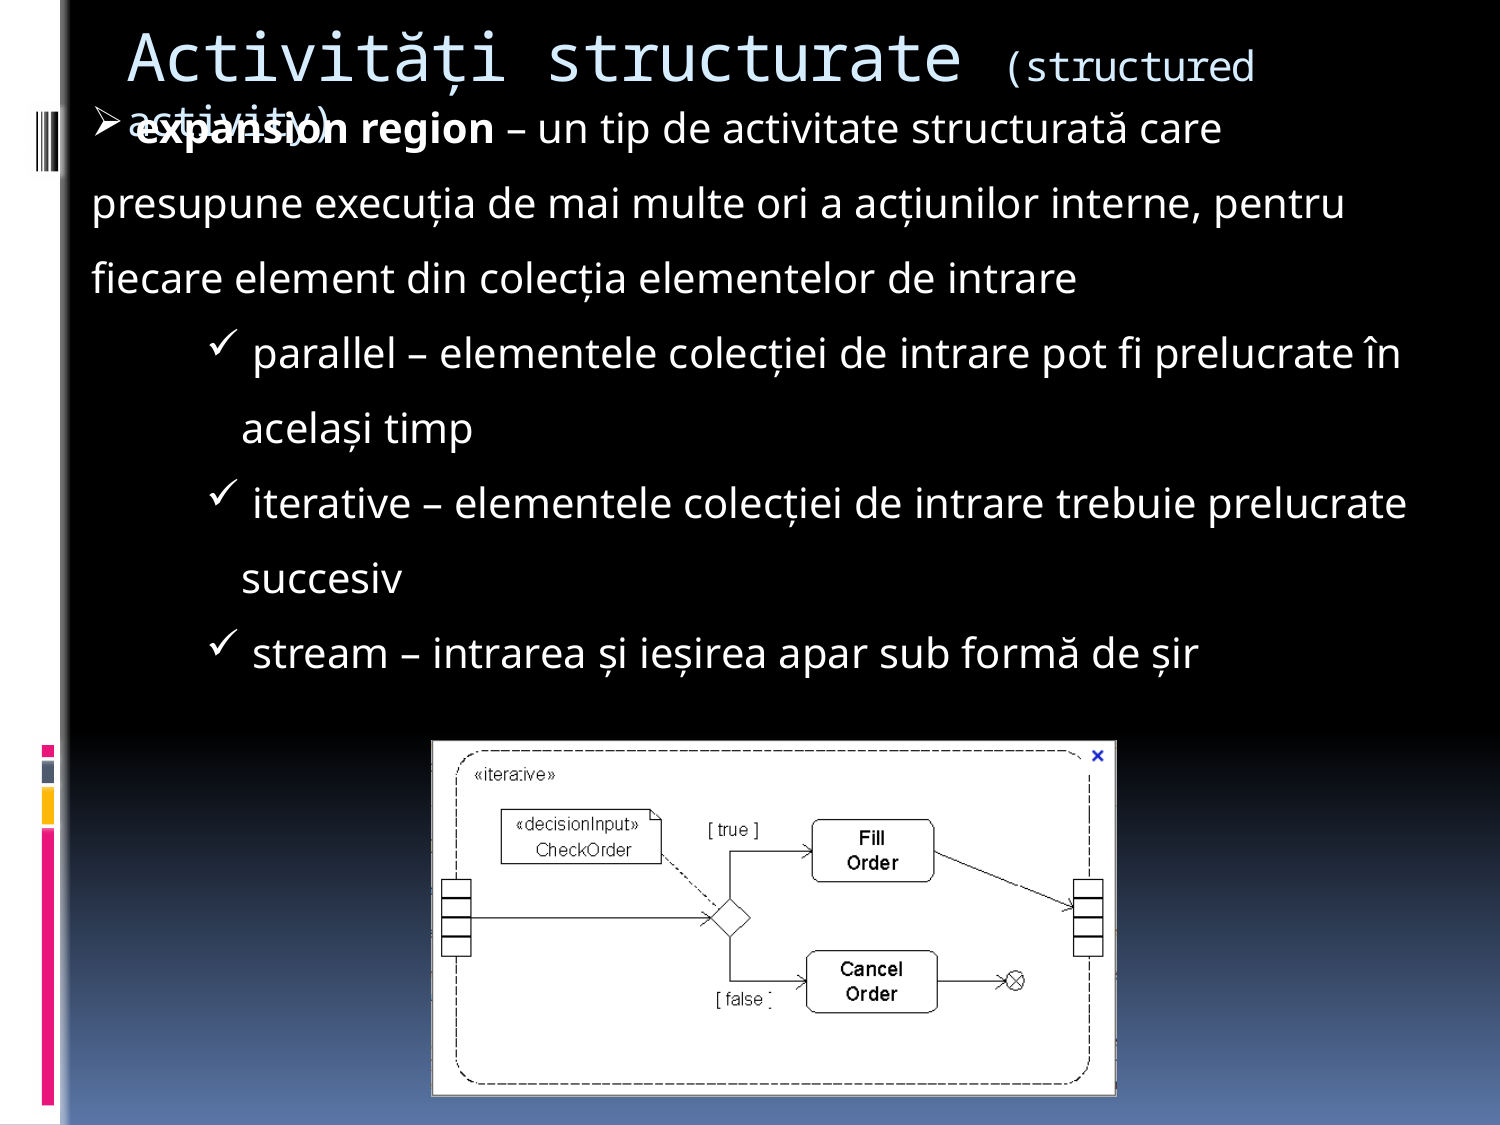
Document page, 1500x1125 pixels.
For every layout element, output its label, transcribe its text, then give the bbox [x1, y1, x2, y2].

picture [430, 740, 1117, 1097]
text_box expansion region – un tip de activitate structurată care presupune execuţia de mai multe ori a acţiunilor interne, pentru fiecare element din colecţia elementelor de intrare parallel – elementele colecţiei de intrare pot fi prelucrate în acelaşi timp iterative – elementele colecţiei de intrare trebuie prelucrate succesiv stream – intrarea şi ieşirea apar sub formă de şir [76, 69, 1459, 685]
title Activităţi structurate (structured activity) [112, 7, 1388, 69]
